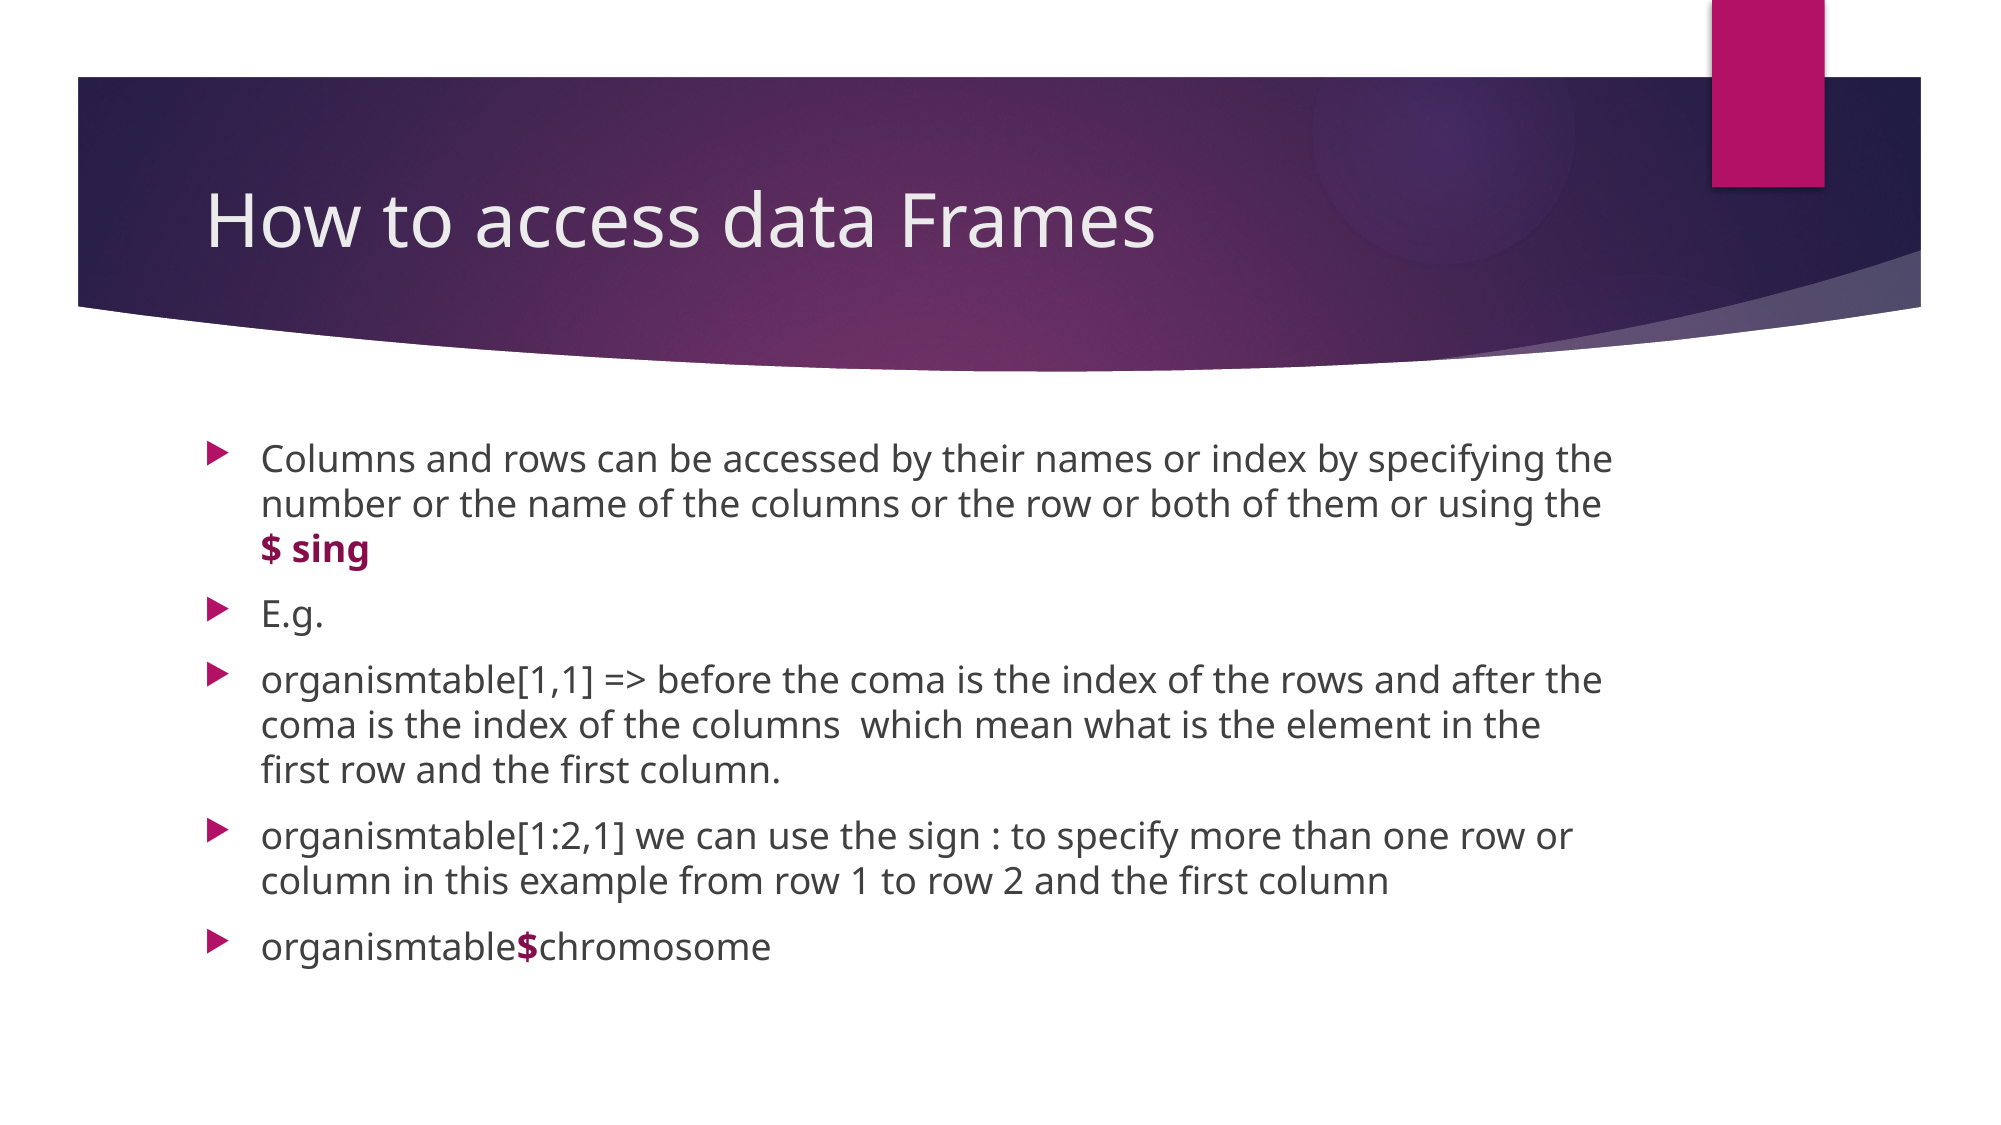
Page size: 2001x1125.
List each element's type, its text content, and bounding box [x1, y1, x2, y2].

list Columns and rows can be accessed by their names or index by specifying the number or the name of the columns or the row or both of them or using the $ sing E.g. organismtable[1,1] => before the coma is the index of the rows and after the coma is the index of the columns which mean what is the element in the first row and the first column. organismtable[1:2,1] we can use the sign : to specify more than one row or column in this example from row 1 to row 2 and the first column organismtable$chromosome [189, 427, 1638, 988]
title How to access data Frames [189, 159, 1627, 276]
